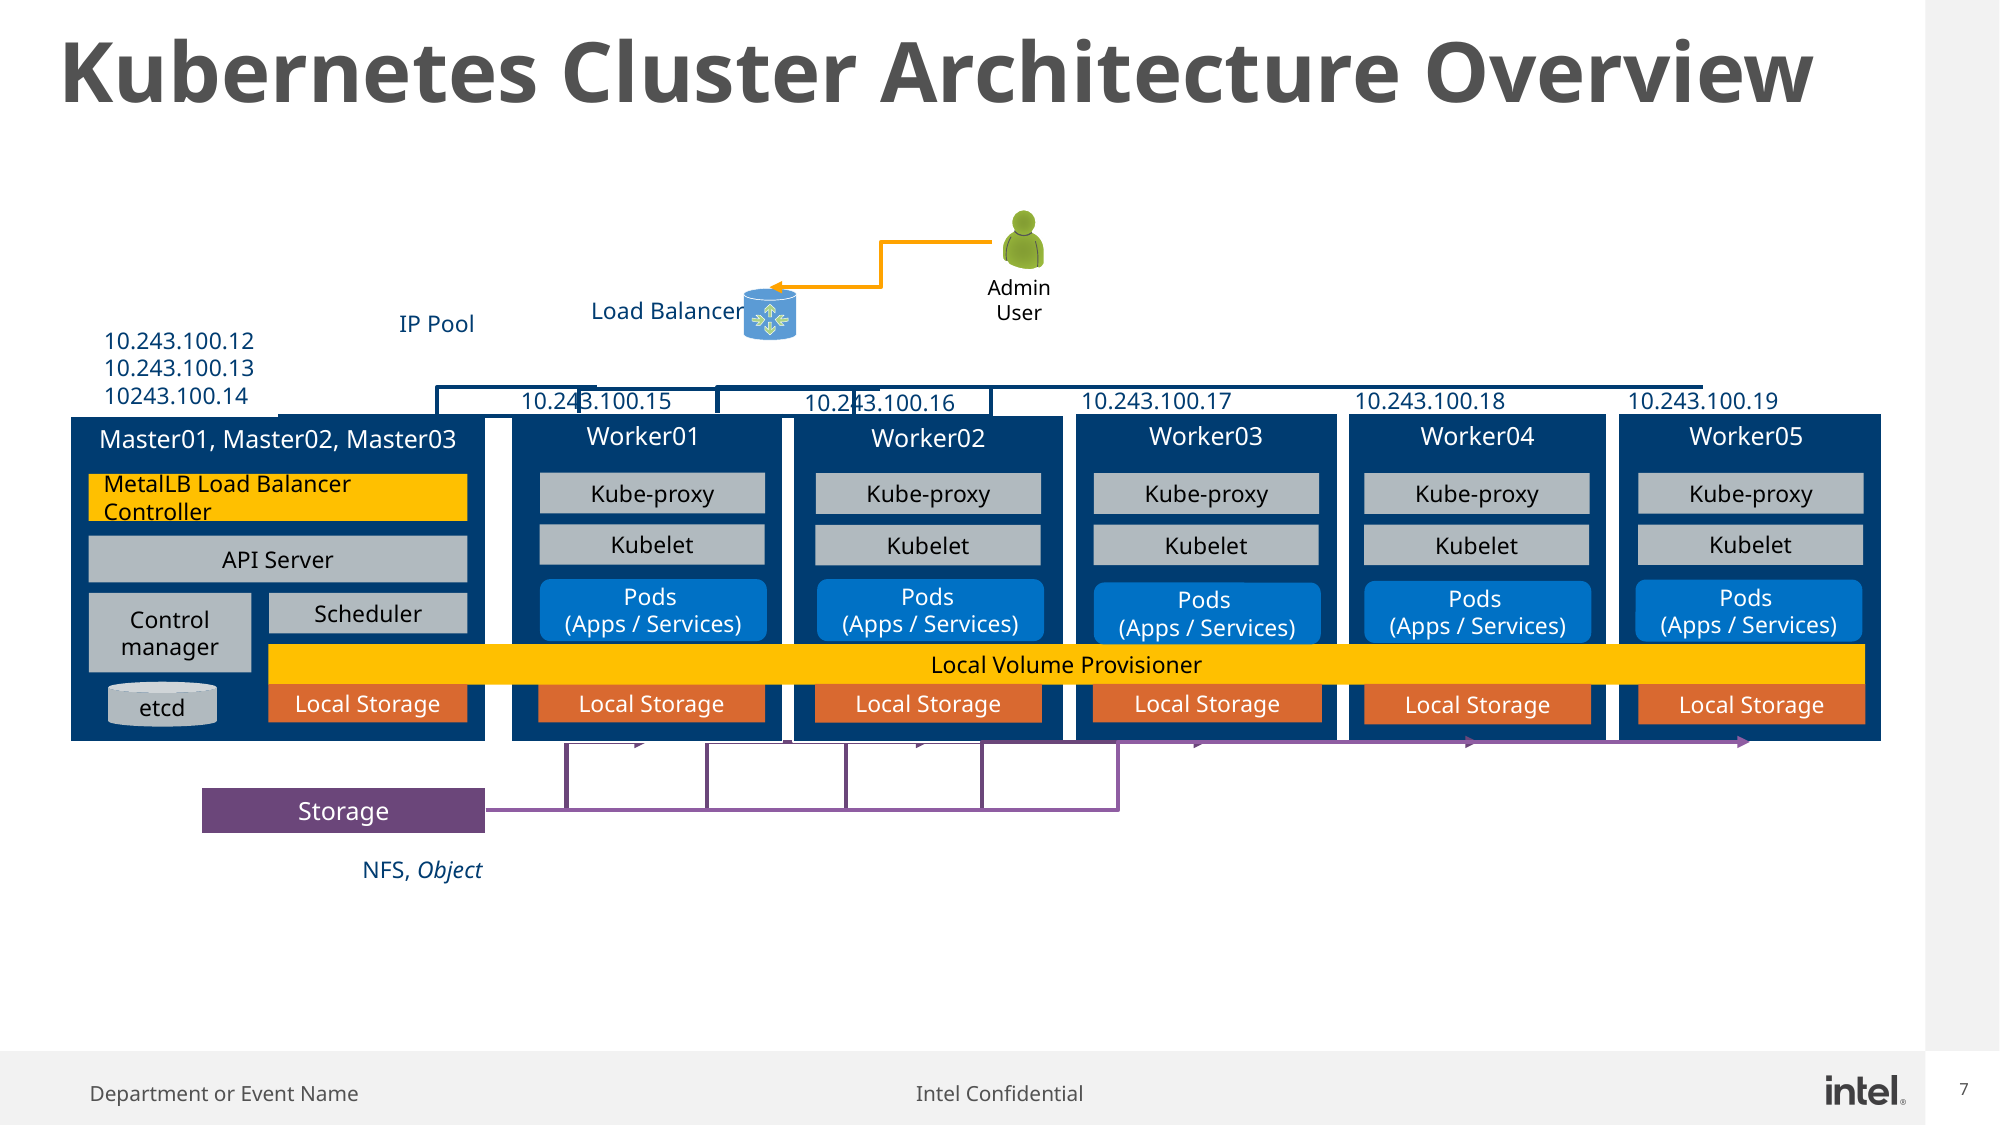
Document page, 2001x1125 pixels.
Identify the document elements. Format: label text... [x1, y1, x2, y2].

picture [1826, 1075, 1906, 1105]
title Kubernetes Cluster Architecture Overview [58, 29, 1866, 123]
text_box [70, 206, 1882, 884]
